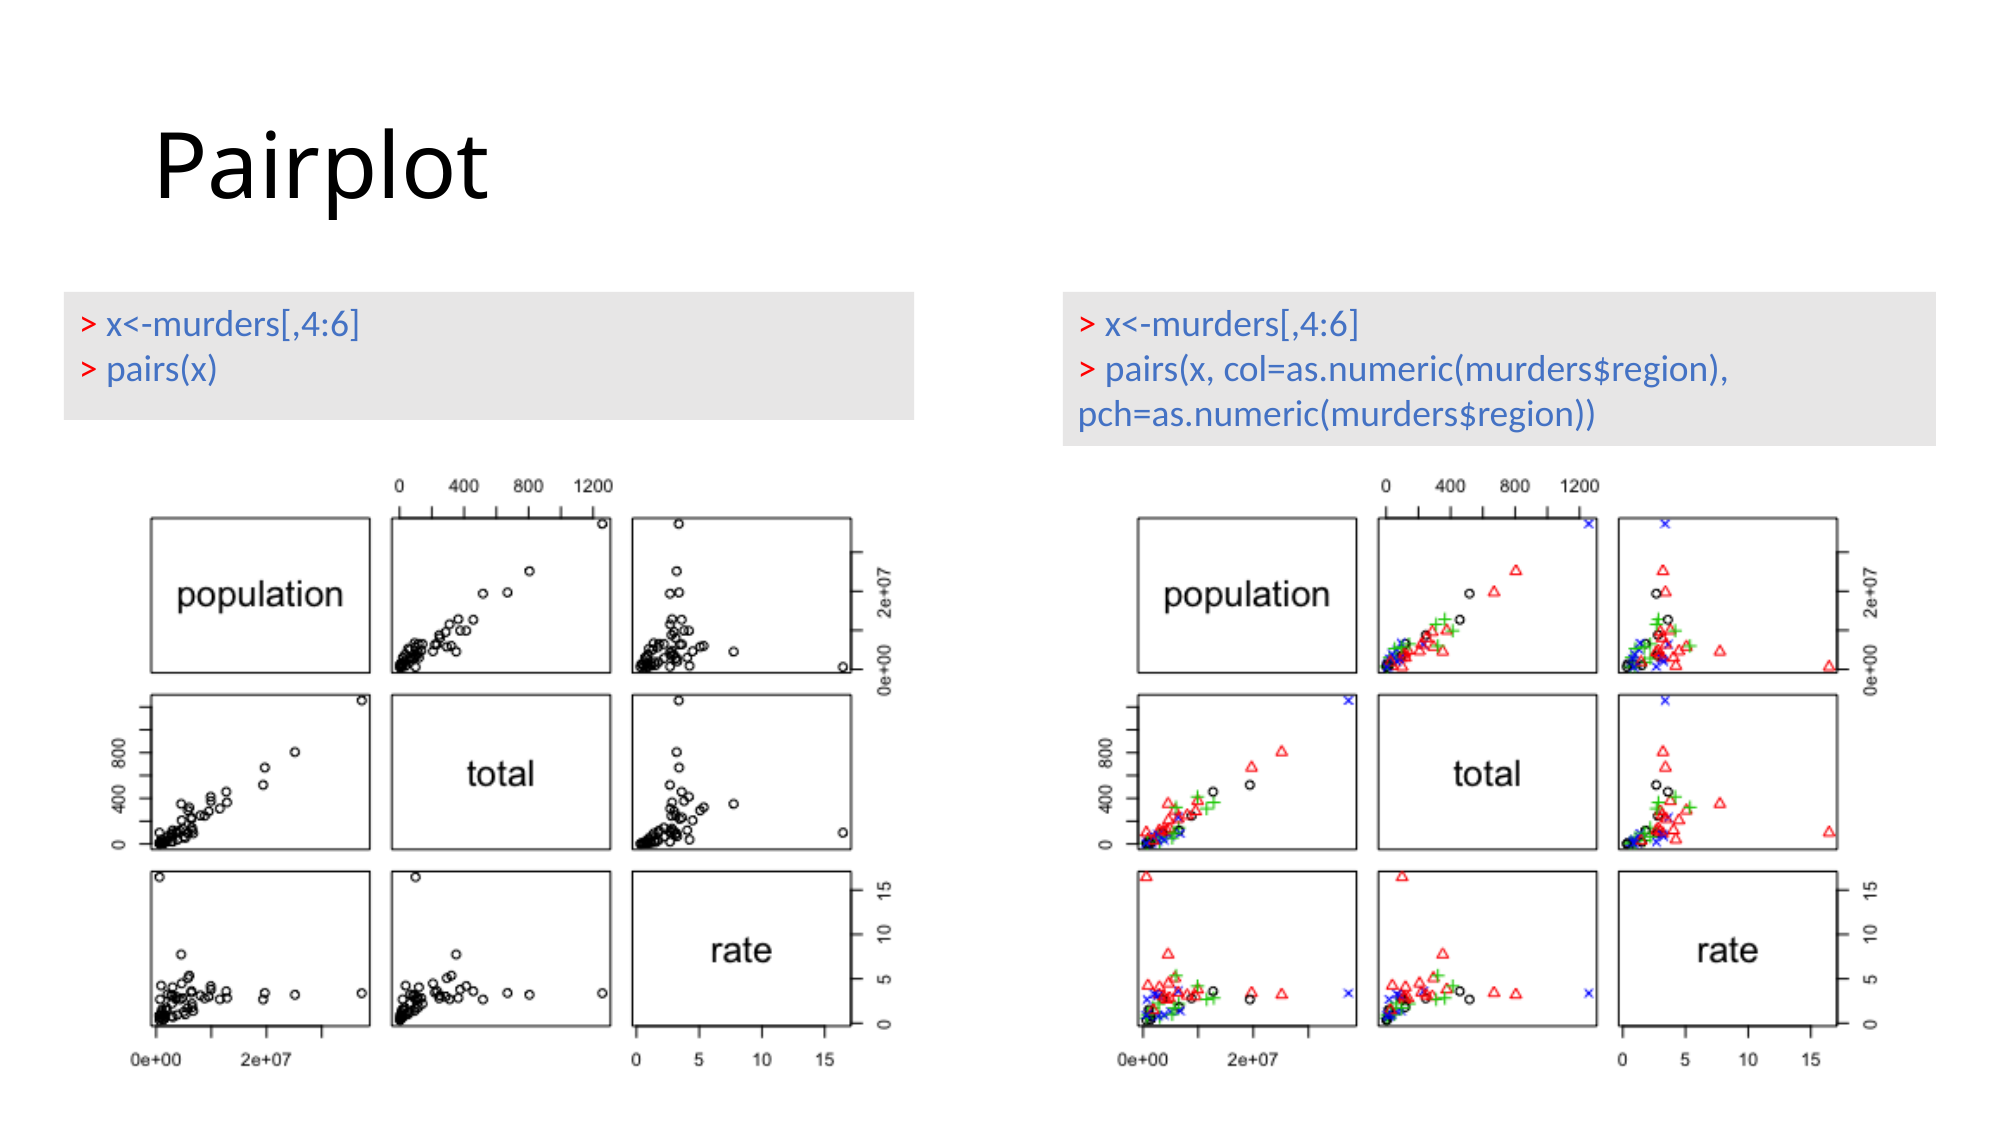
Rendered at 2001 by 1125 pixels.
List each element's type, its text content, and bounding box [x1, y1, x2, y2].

text_box > x<-murders[,4:6] > pairs(x) [63, 291, 915, 420]
picture [53, 420, 950, 1125]
picture [1040, 420, 1936, 1125]
text_box > x<-murders[,4:6] > pairs(x, col=as.numeric(murders$region), pch=as.numeric(murders$region)) [1062, 291, 1937, 447]
title Pairplot [137, 59, 1863, 278]
